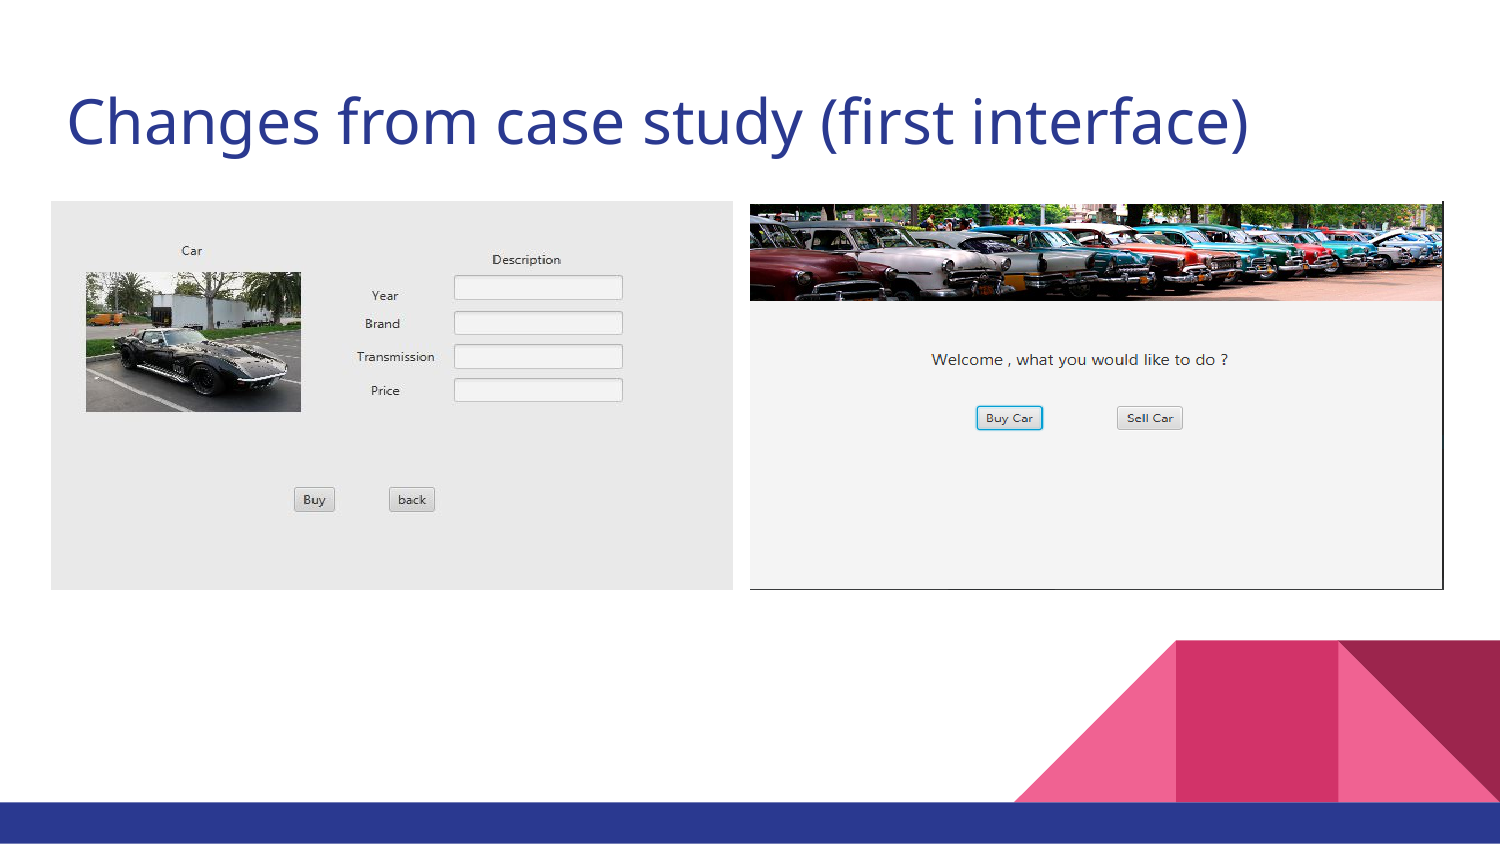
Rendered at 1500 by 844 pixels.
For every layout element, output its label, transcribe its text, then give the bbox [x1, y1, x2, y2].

picture [749, 201, 1445, 590]
picture [50, 201, 733, 590]
title Changes from case study (first interface) [51, 67, 1449, 167]
